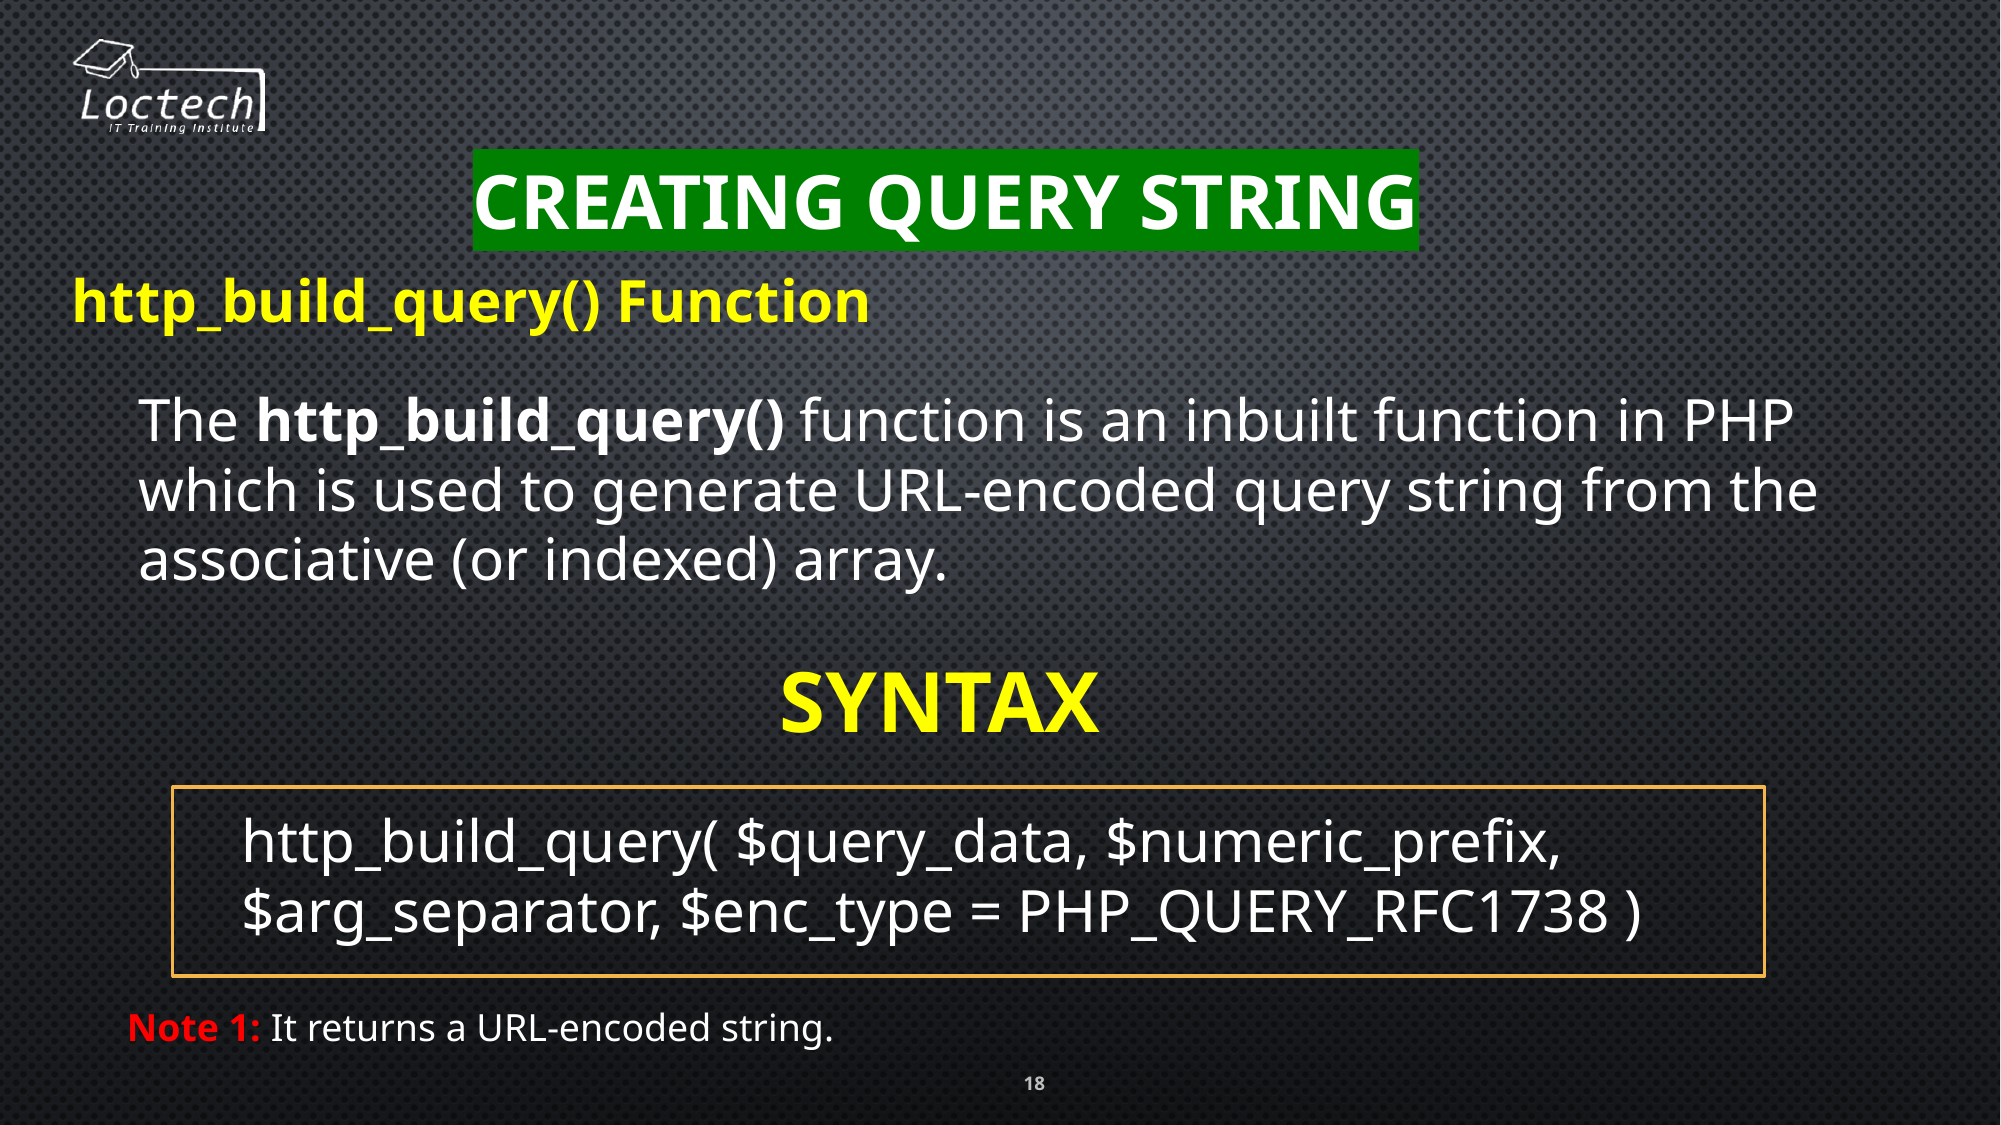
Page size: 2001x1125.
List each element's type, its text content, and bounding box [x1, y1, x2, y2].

text_box Note 1: It returns a URL-encoded string. [112, 996, 850, 1057]
title Creating query string [69, 139, 1823, 258]
text_box [171, 785, 1766, 978]
text_box The http_build_query() function is an inbuilt function in PHP which is used to generate URL-encoded query string from the associative (or indexed) array. [123, 375, 1876, 600]
text_box http_build_query() Function [56, 257, 887, 342]
text_box http_build_query( $query_data, $numeric_prefix, $arg_separator, $enc_type = PHP_QUERY_RFC1738 ) [241, 804, 1879, 959]
text_box SYNTAX [764, 641, 1116, 757]
slide_number 18 [939, 1057, 1060, 1125]
picture [69, 36, 276, 134]
